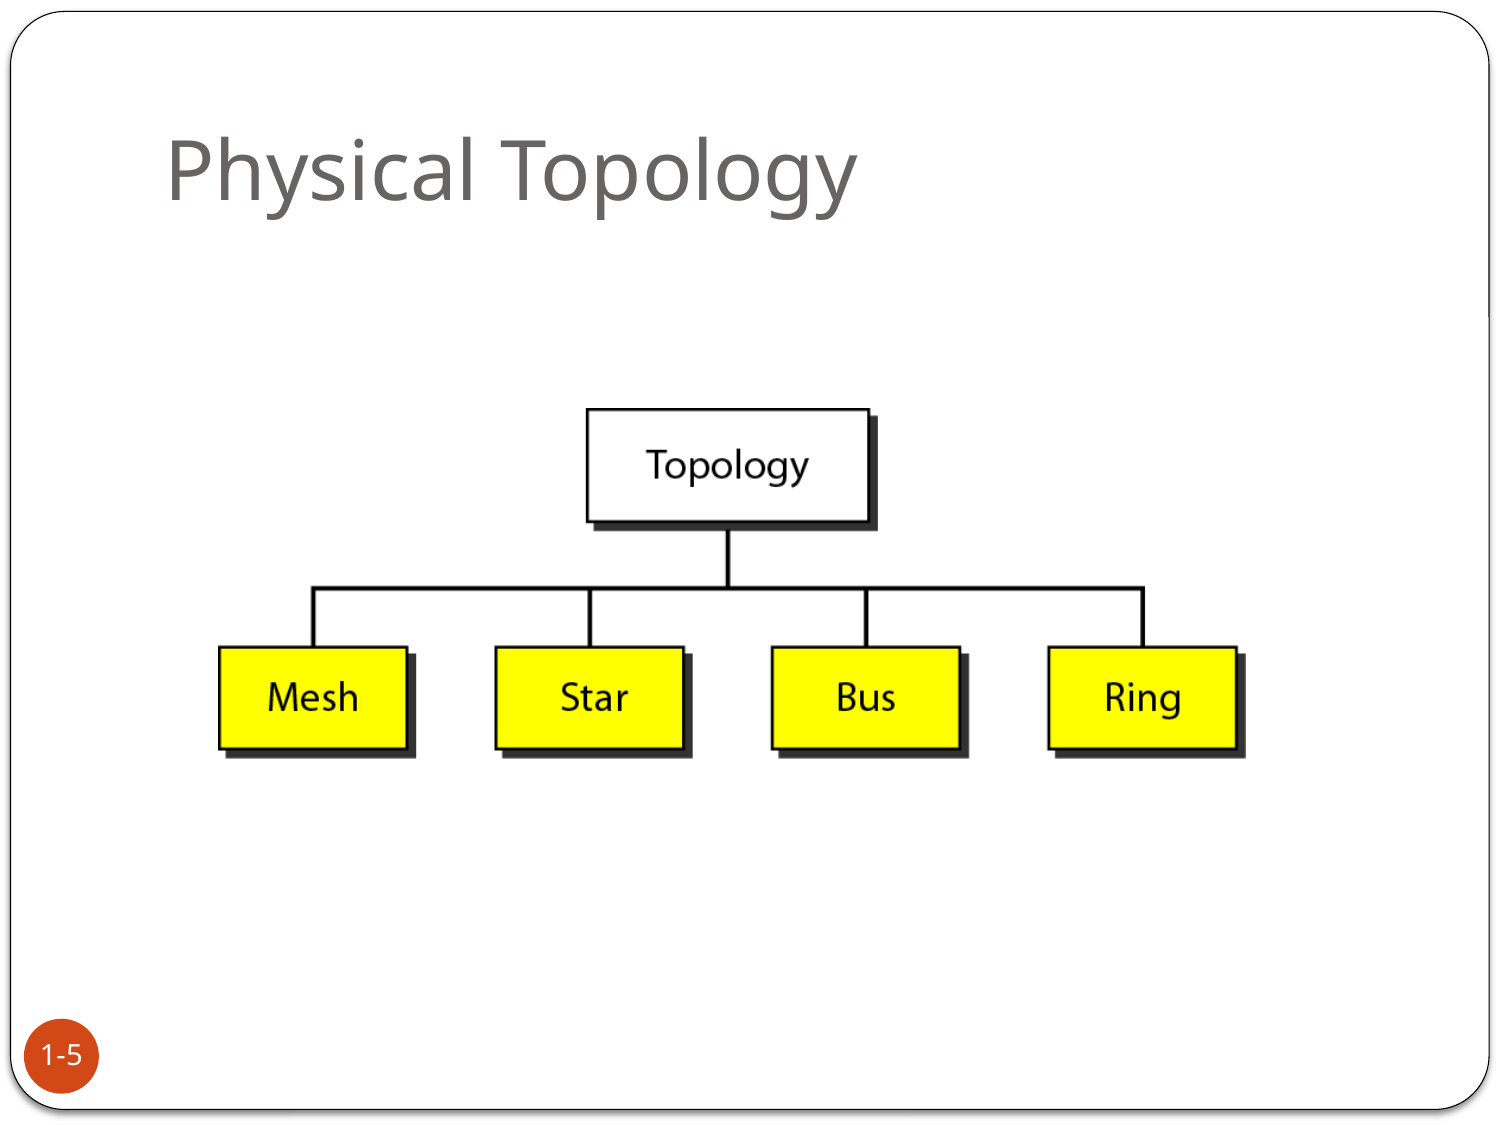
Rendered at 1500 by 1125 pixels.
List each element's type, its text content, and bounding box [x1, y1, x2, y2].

title Physical Topology [150, 45, 1425, 233]
slide_number 1-5 [23, 1018, 99, 1094]
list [218, 408, 1246, 760]
